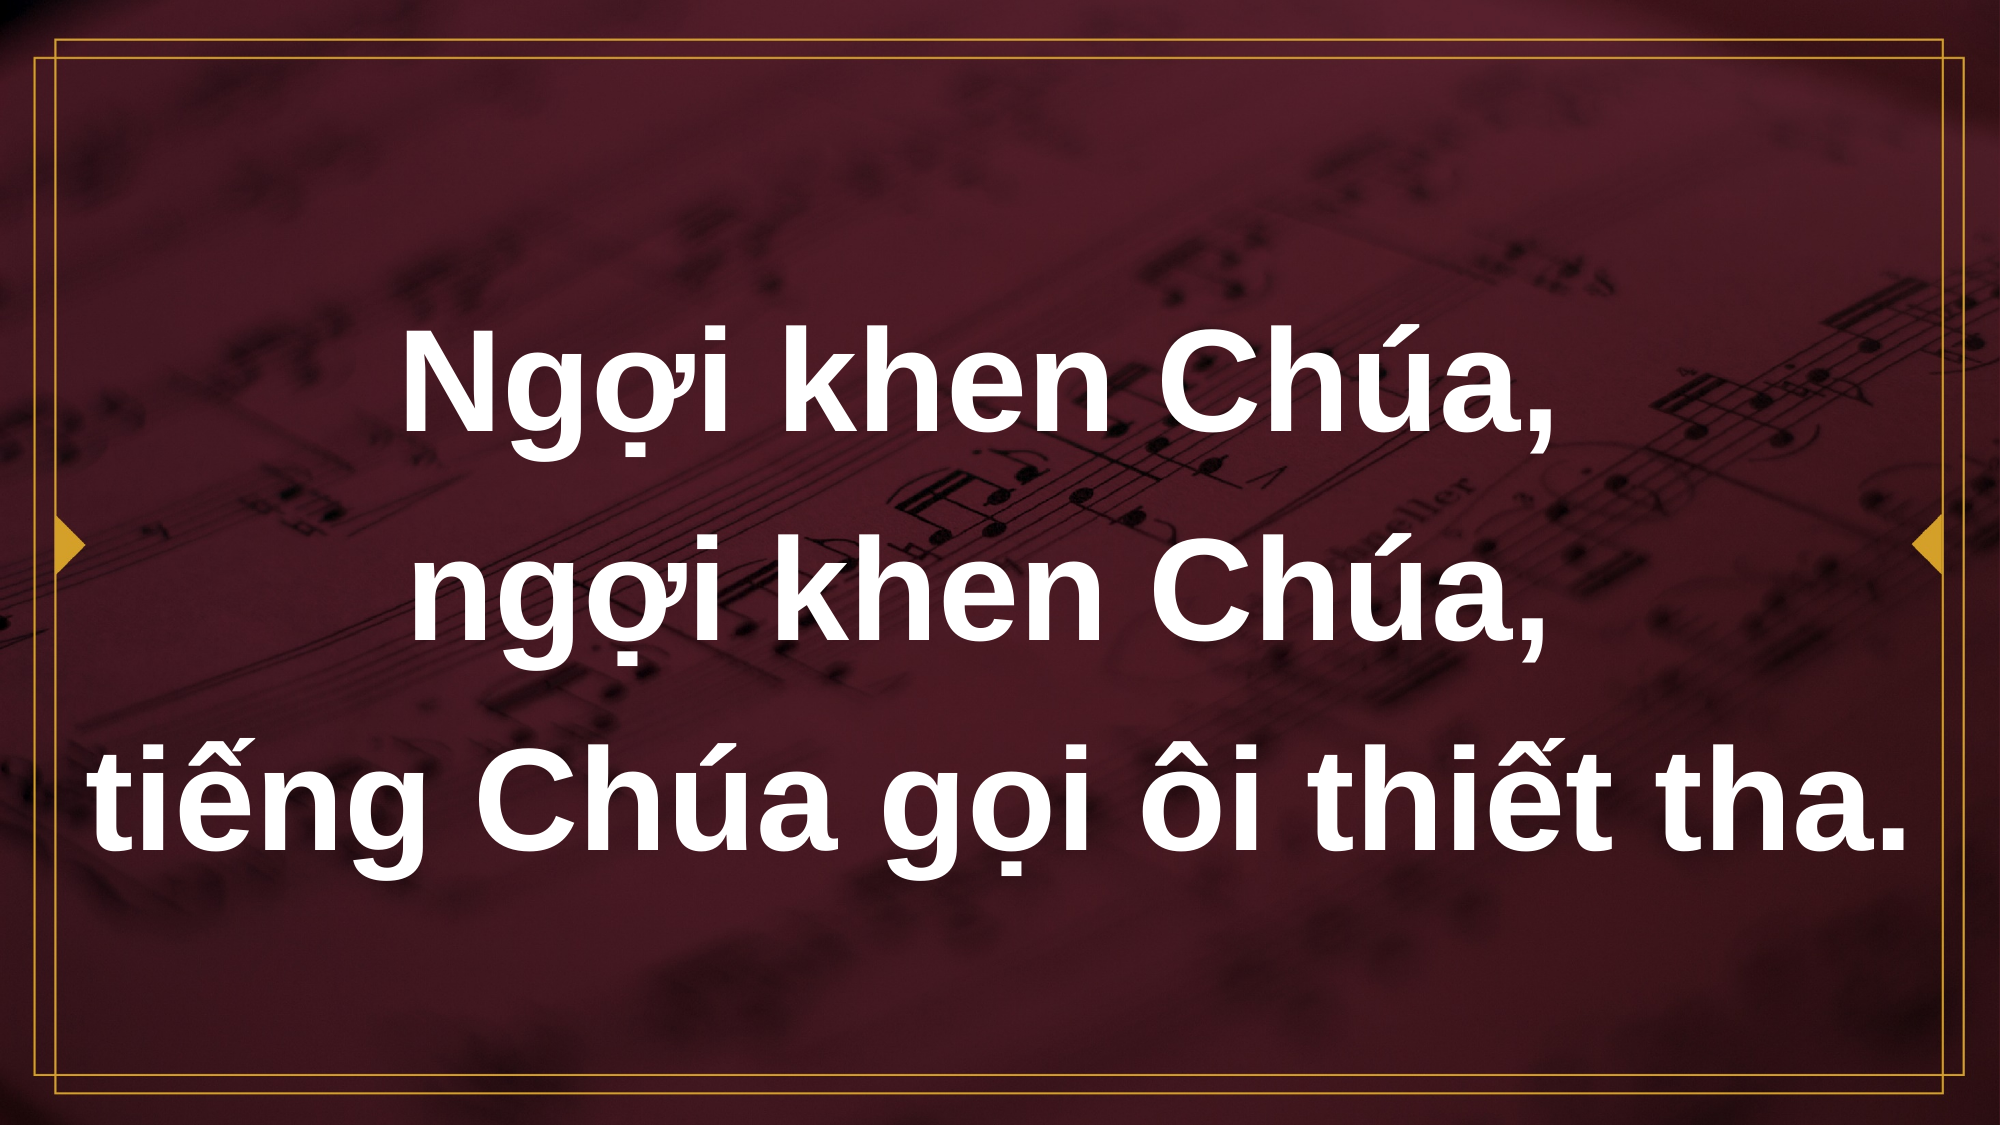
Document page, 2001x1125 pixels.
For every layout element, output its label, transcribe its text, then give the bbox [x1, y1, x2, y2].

picture [0, 0, 2000, 1125]
title Ngợi khen Chúa, ngợi khen Chúa, tiếng Chúa gọi ôi thiết tha. [55, 53, 1945, 1077]
